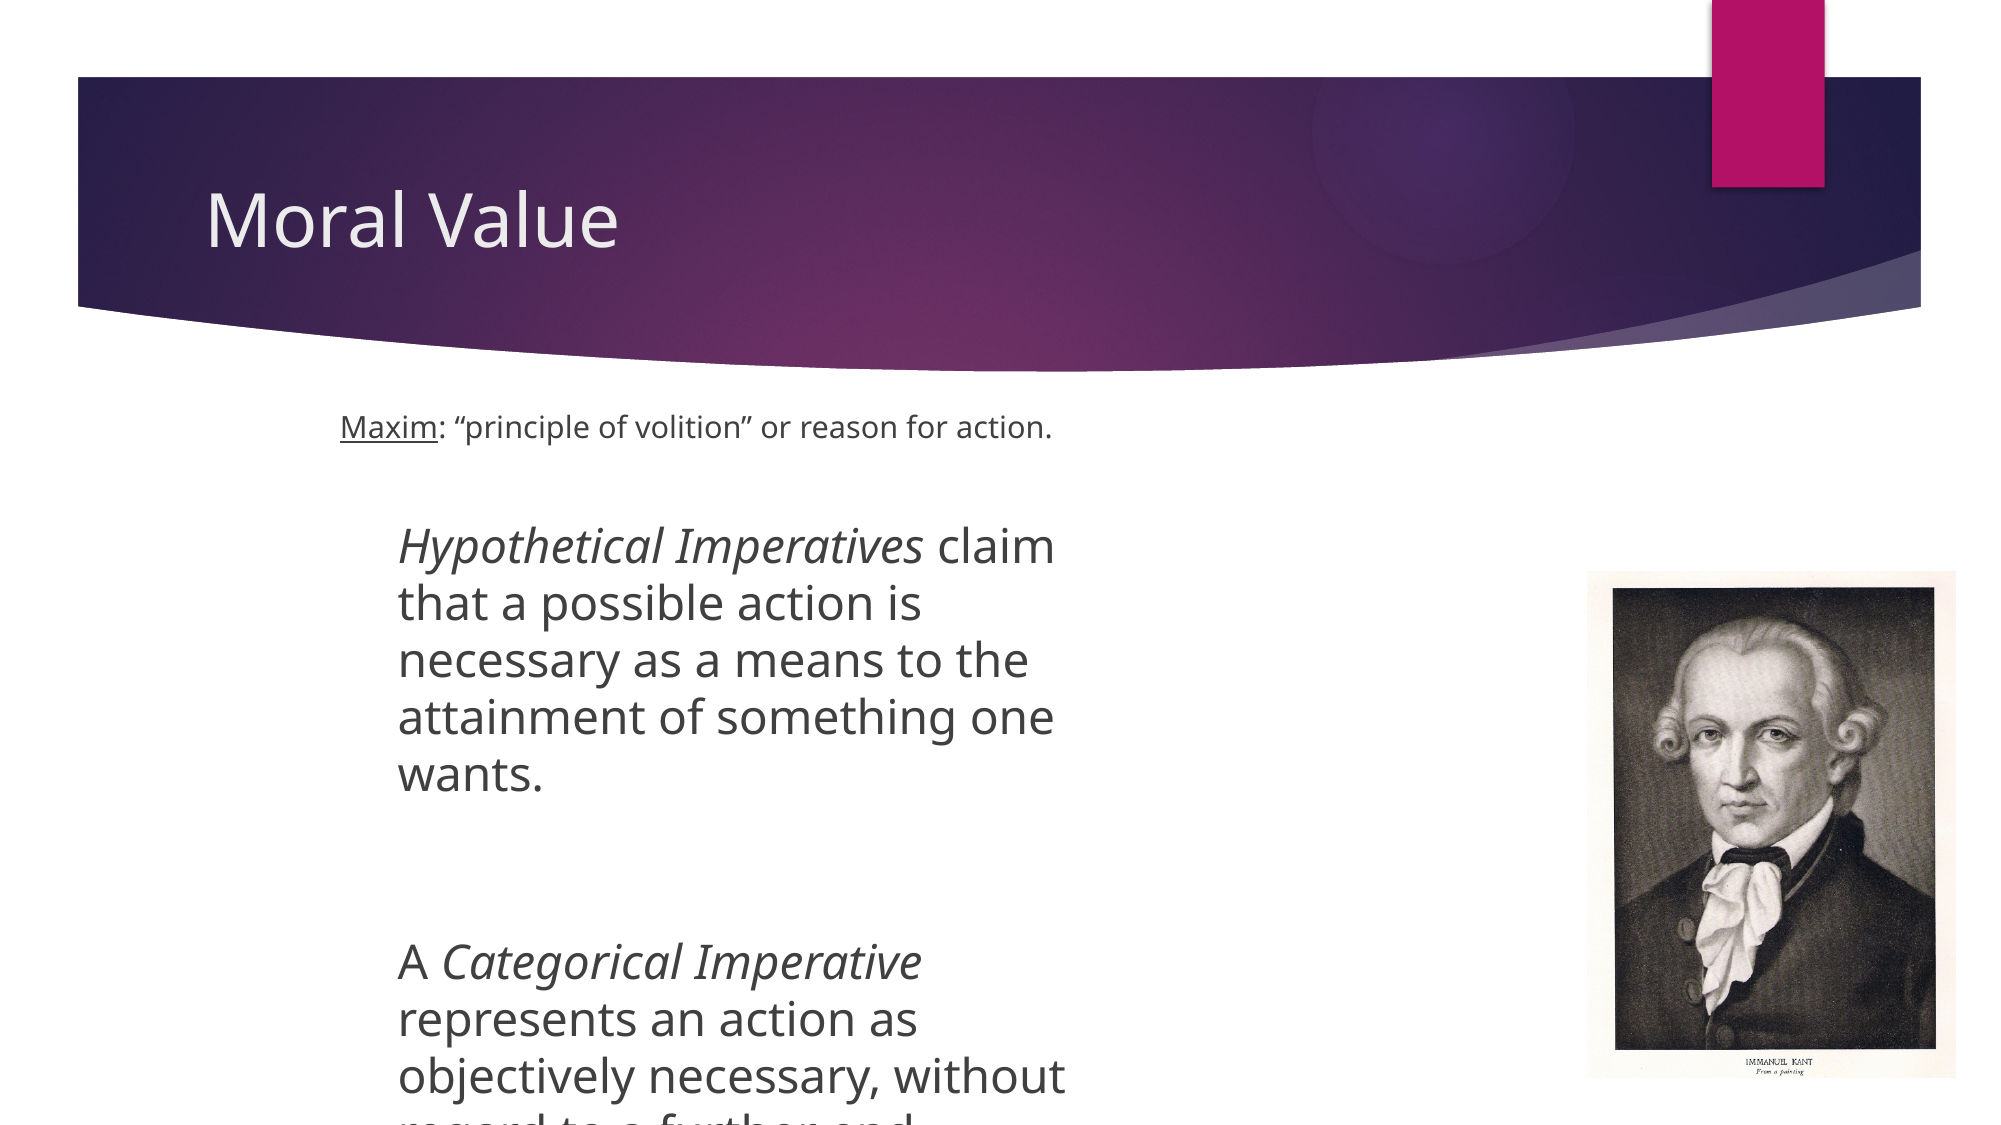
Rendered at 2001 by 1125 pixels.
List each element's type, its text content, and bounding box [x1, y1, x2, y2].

picture [1587, 571, 1956, 1078]
list Maxim: “principle of volition” or reason for action. Hypothetical Imperatives claim that a possible action is necessary as a means to the attainment of something one wants. A Categorical Imperative represents an action as objectively necessary, without regard to a further end. [324, 399, 1125, 1125]
title Moral Value [189, 159, 1627, 276]
